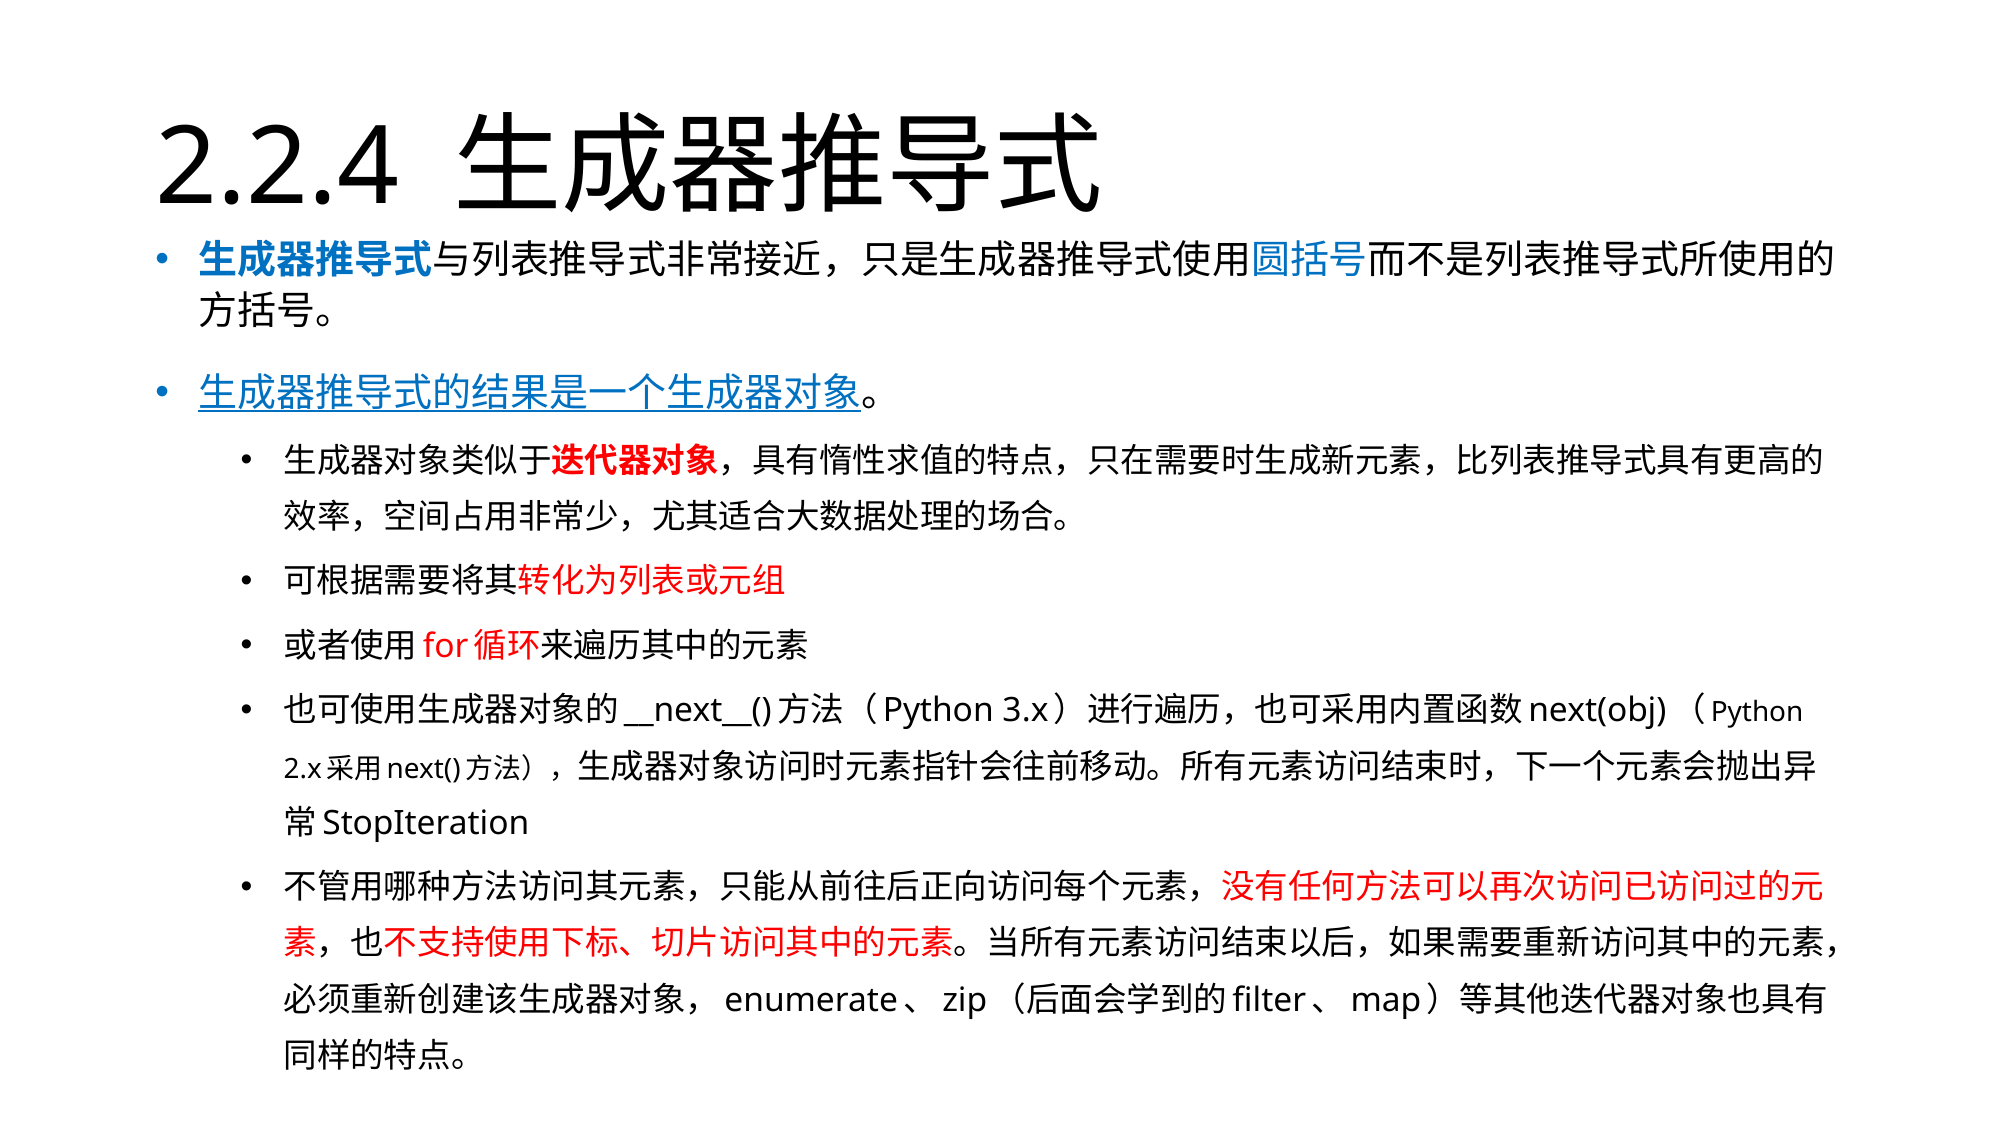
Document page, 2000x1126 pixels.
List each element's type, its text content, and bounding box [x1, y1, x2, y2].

list 生成器推导式与列表推导式非常接近，只是生成器推导式使用圆括号而不是列表推导式所使用的方括号。 生成器推导式的结果是一个生成器对象。 生成器对象类似于迭代器对象，具有惰性求值的特点，只在需要时生成新元素，比列表推导式具有更高的效率，空间占用非常少，尤其适合大数据处理的场合。 可根据需要将其转化为列表或元组 或者使用for循环来遍历其中的元素 也可使用生成器对象的__next__()方法（Python 3.x）进行遍历，也可采用内置函数next(obj)（Python 2.x采用next()方法），生成器对象访问时元素指针会往前移动。所有元素访问结束时，下一个元素会抛出异常StopIteration 不管用哪种方法访问其元素，只能从前往后正向访问每个元素，没有任何方法可以再次访问已访问过的元素，也不支持使用下标、切片访问其中的元素。当所有元素访问结束以后，如果需要重新访问其中的元素，必须重新创建该生成器对象，enumerate、zip（后面会学到的filter、map）等其他迭代器对象也具有同样的特点。 [137, 220, 1863, 1085]
title 2.2.4 生成器推导式 [137, 59, 1863, 220]
